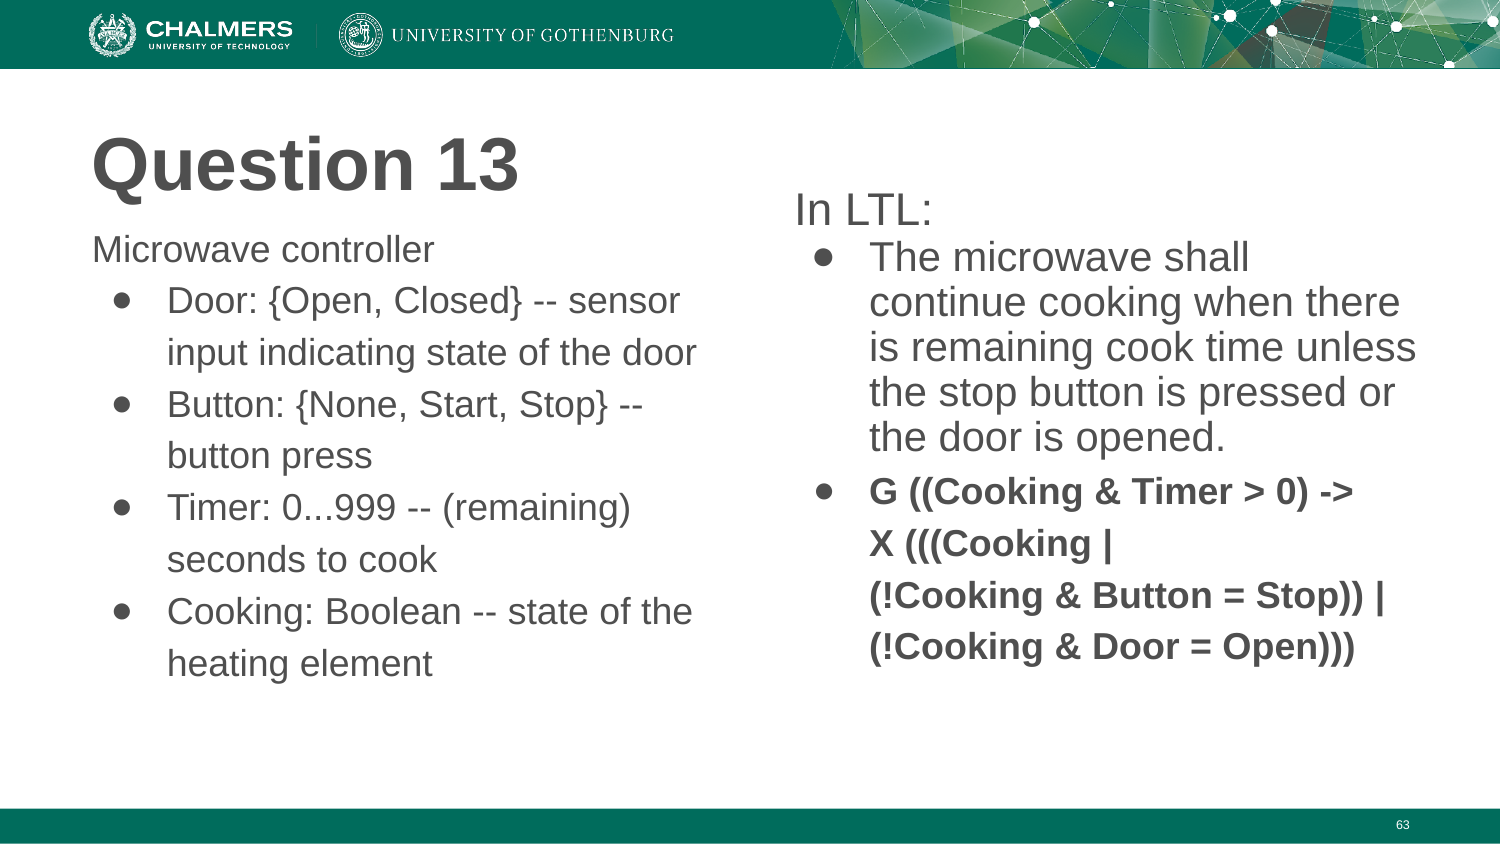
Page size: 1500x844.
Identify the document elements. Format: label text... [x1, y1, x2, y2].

list Microwave controller Door: {Open, Closed} -- sensor input indicating state of the door Button: {None, Start, Stop} -- button press Timer: 0...999 -- (remaining) seconds to cook Cooking: Boolean -- state of the heating element [76, 210, 763, 782]
list In LTL: The microwave shall continue cooking when there is remaining cook time unless the stop button is pressed or the door is opened. G ((Cooking & Timer > 0) -> X (((Cooking | (!Cooking & Button = Stop)) | (!Cooking & Door = Open))) [779, 141, 1435, 753]
picture [64, 0, 696, 85]
picture [759, 0, 1500, 68]
title Question 13 [76, 100, 1425, 211]
slide_number ‹#› [1074, 809, 1425, 844]
